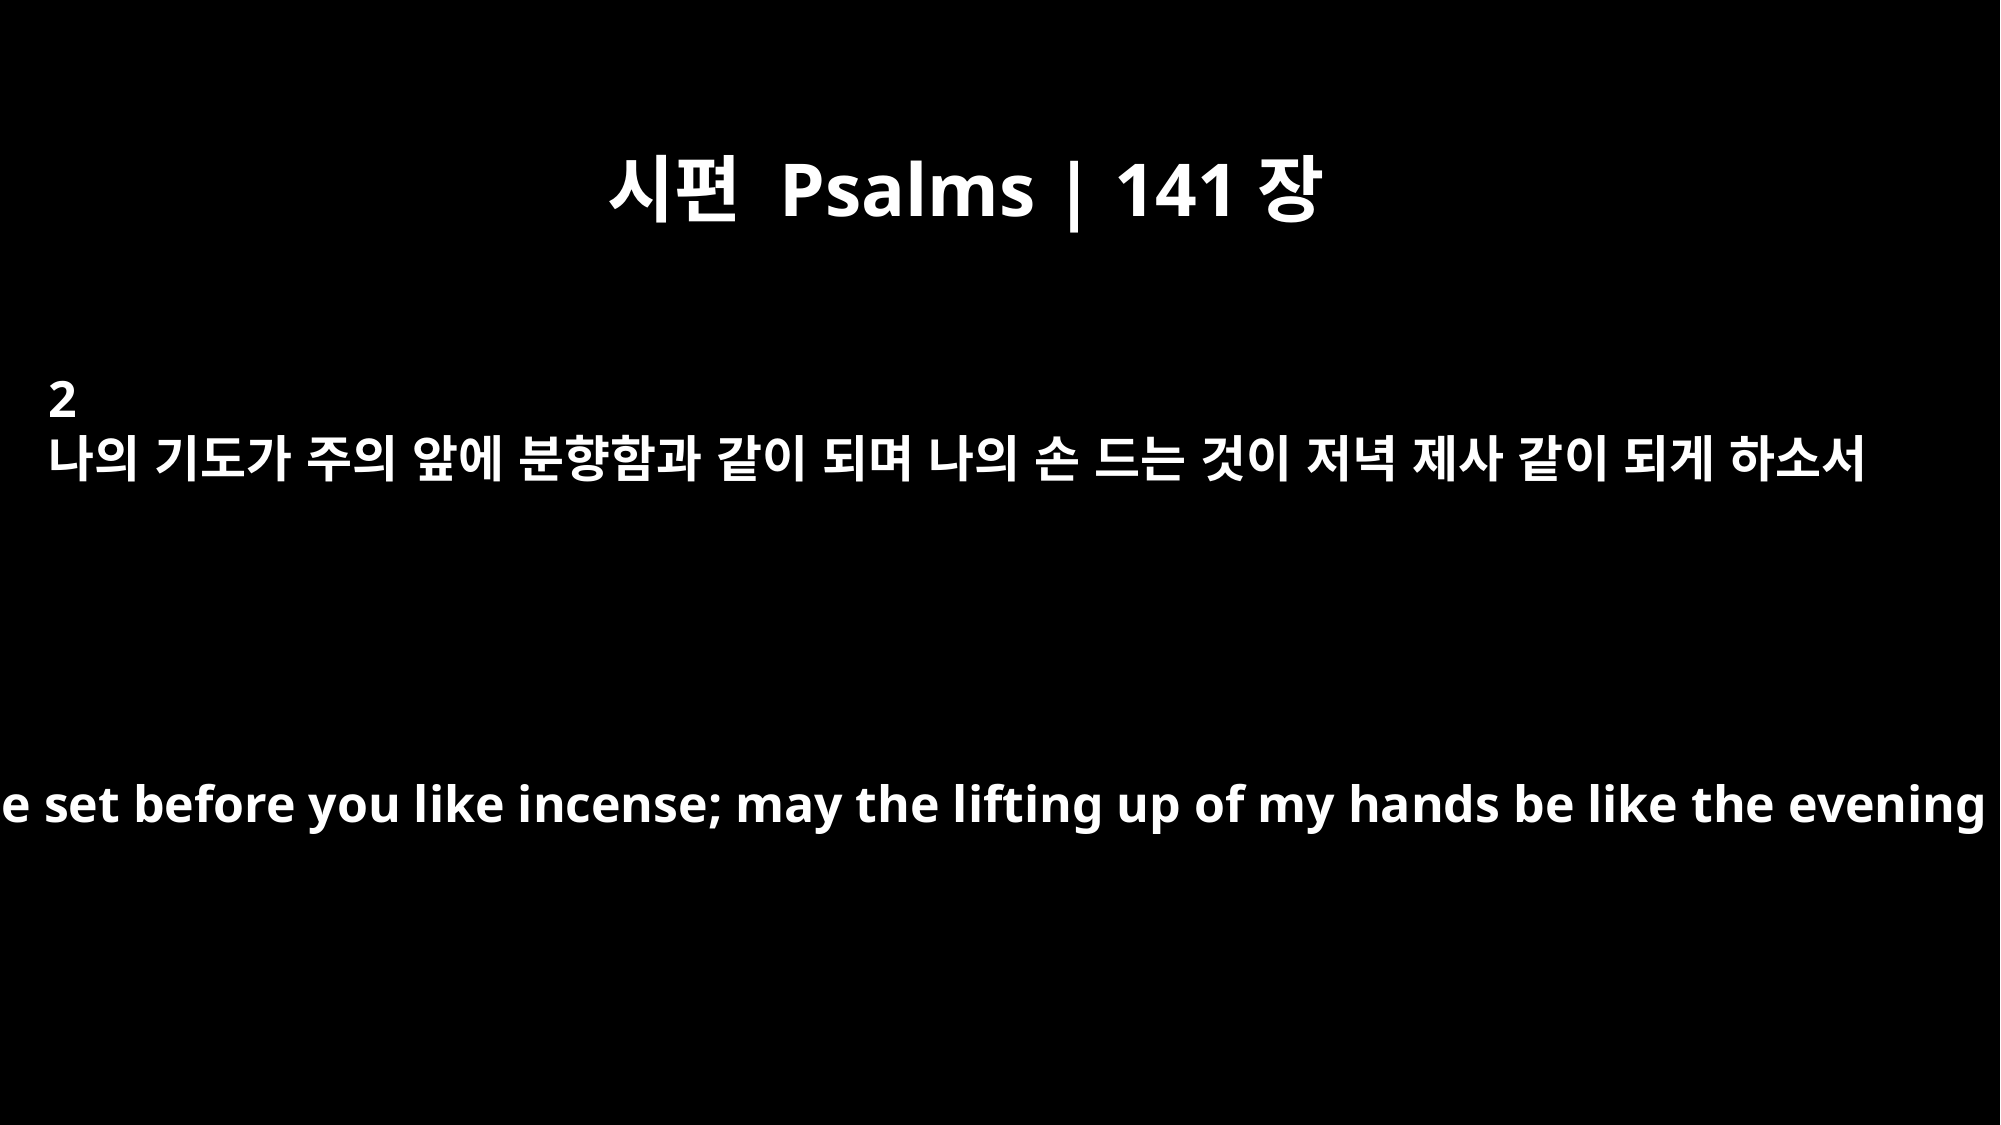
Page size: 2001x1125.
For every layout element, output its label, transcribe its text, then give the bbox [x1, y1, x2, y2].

text_box 2 나의 기도가 주의 앞에 분향함과 같이 되며 나의 손 드는 것이 저녁 제사 같이 되게 하소서 [33, 359, 1884, 495]
text_box May my prayer be set before you like incense; may the lifting up of my hands be like the evening sacrifice. [0, 764, 2000, 840]
text_box 시편 Psalms | 141장 [592, 136, 1340, 239]
